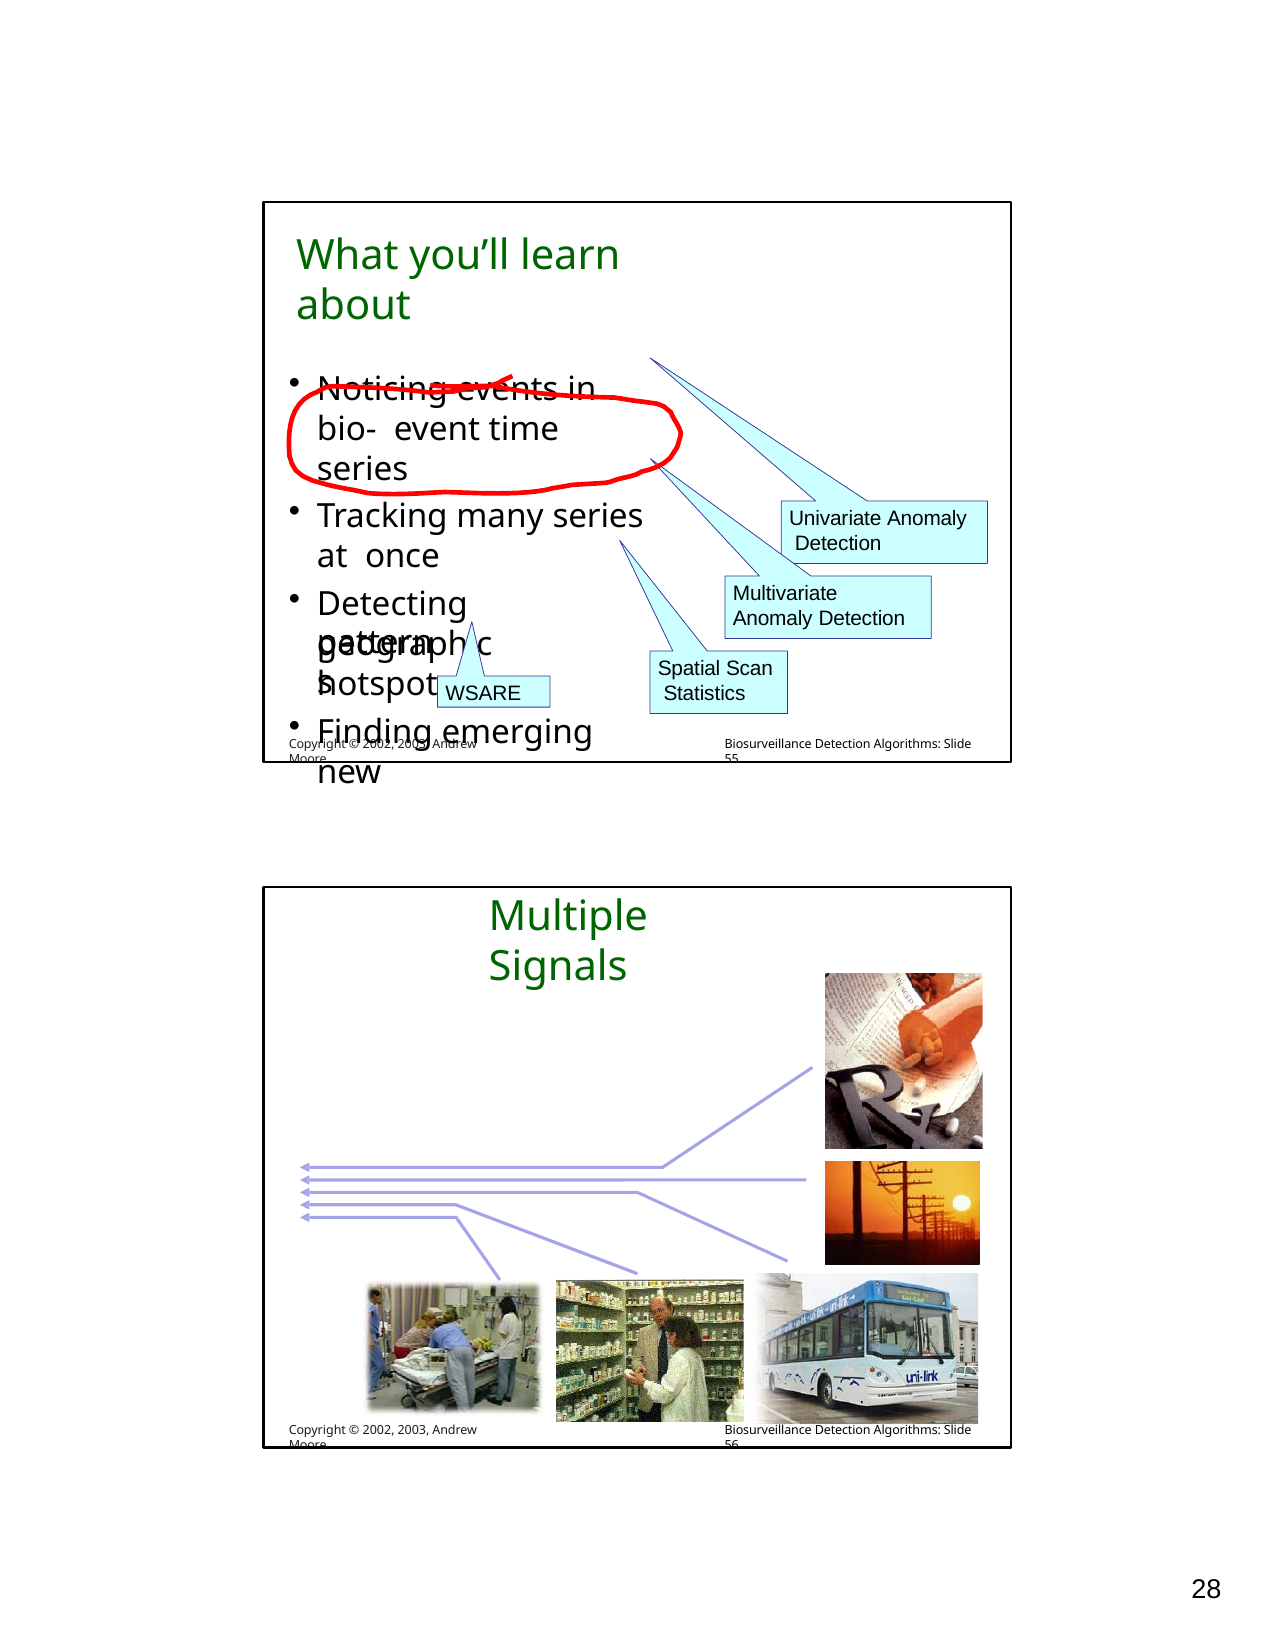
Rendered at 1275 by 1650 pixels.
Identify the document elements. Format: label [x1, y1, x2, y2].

text_box [263, 201, 1012, 790]
slide_number [1187, 1571, 1226, 1650]
text_box [263, 886, 1012, 1452]
